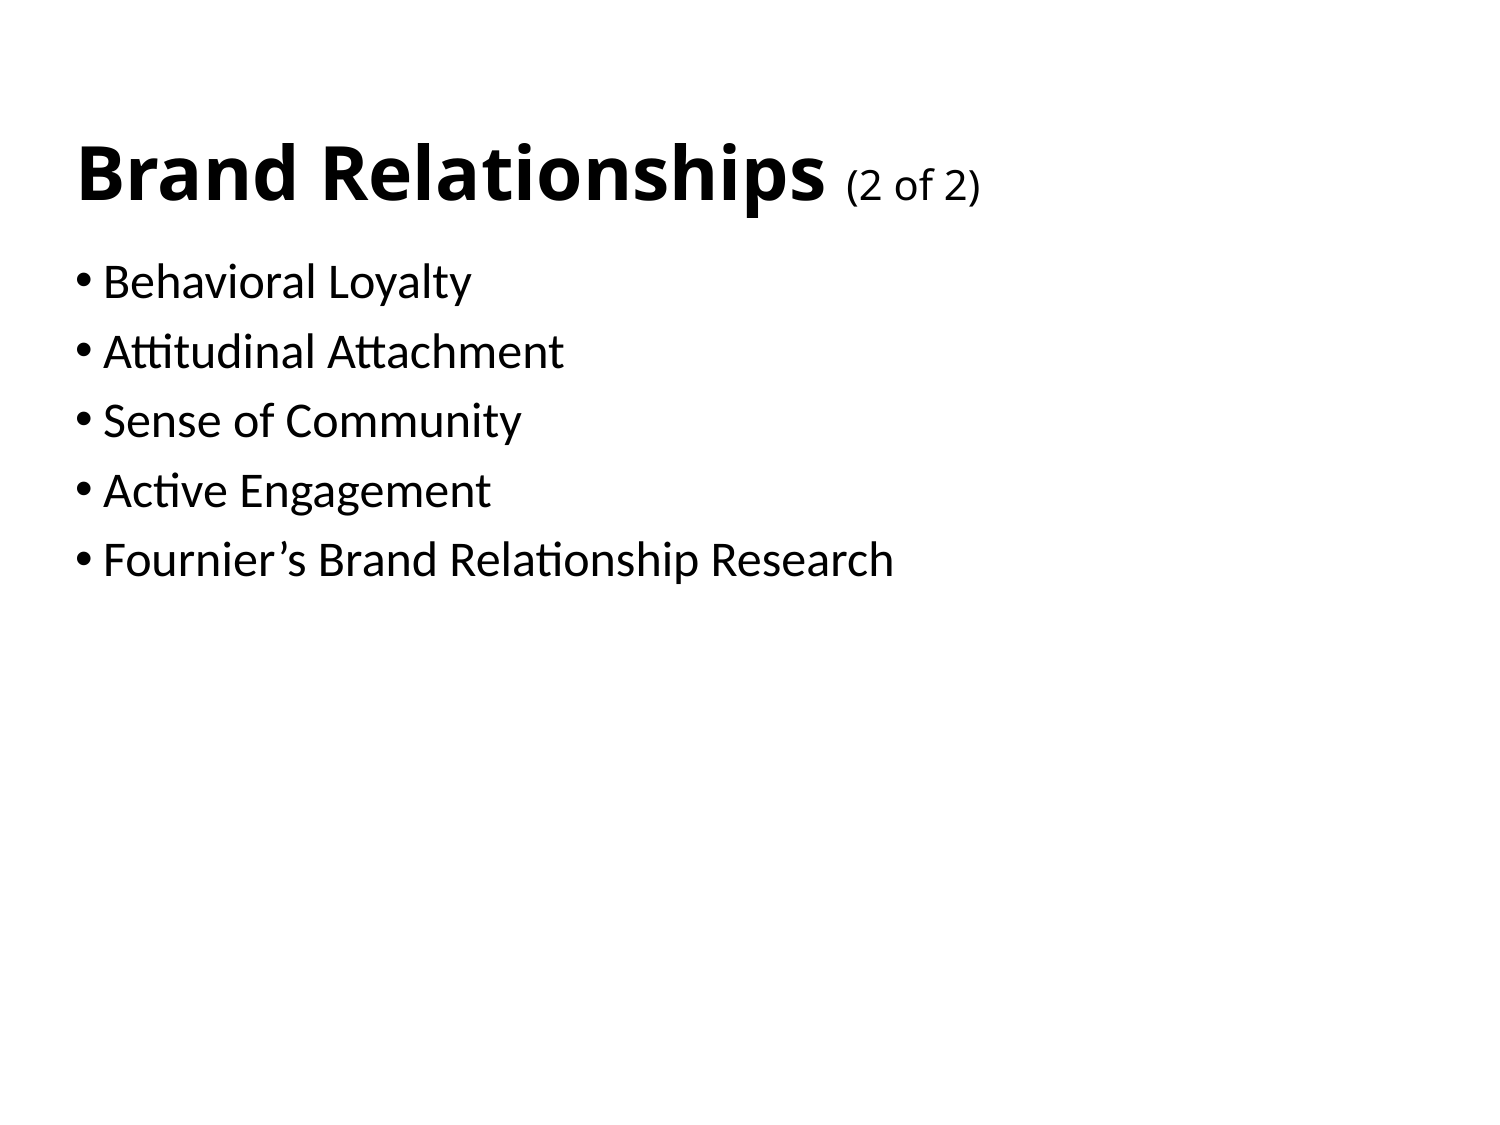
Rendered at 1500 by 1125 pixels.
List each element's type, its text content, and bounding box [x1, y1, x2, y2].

title Brand Relationships (2 of 2) [75, 35, 1425, 216]
list Behavioral Loyalty Attitudinal Attachment Sense of Community Active Engagement Fournier’s Brand Relationship Research [75, 255, 1425, 983]
